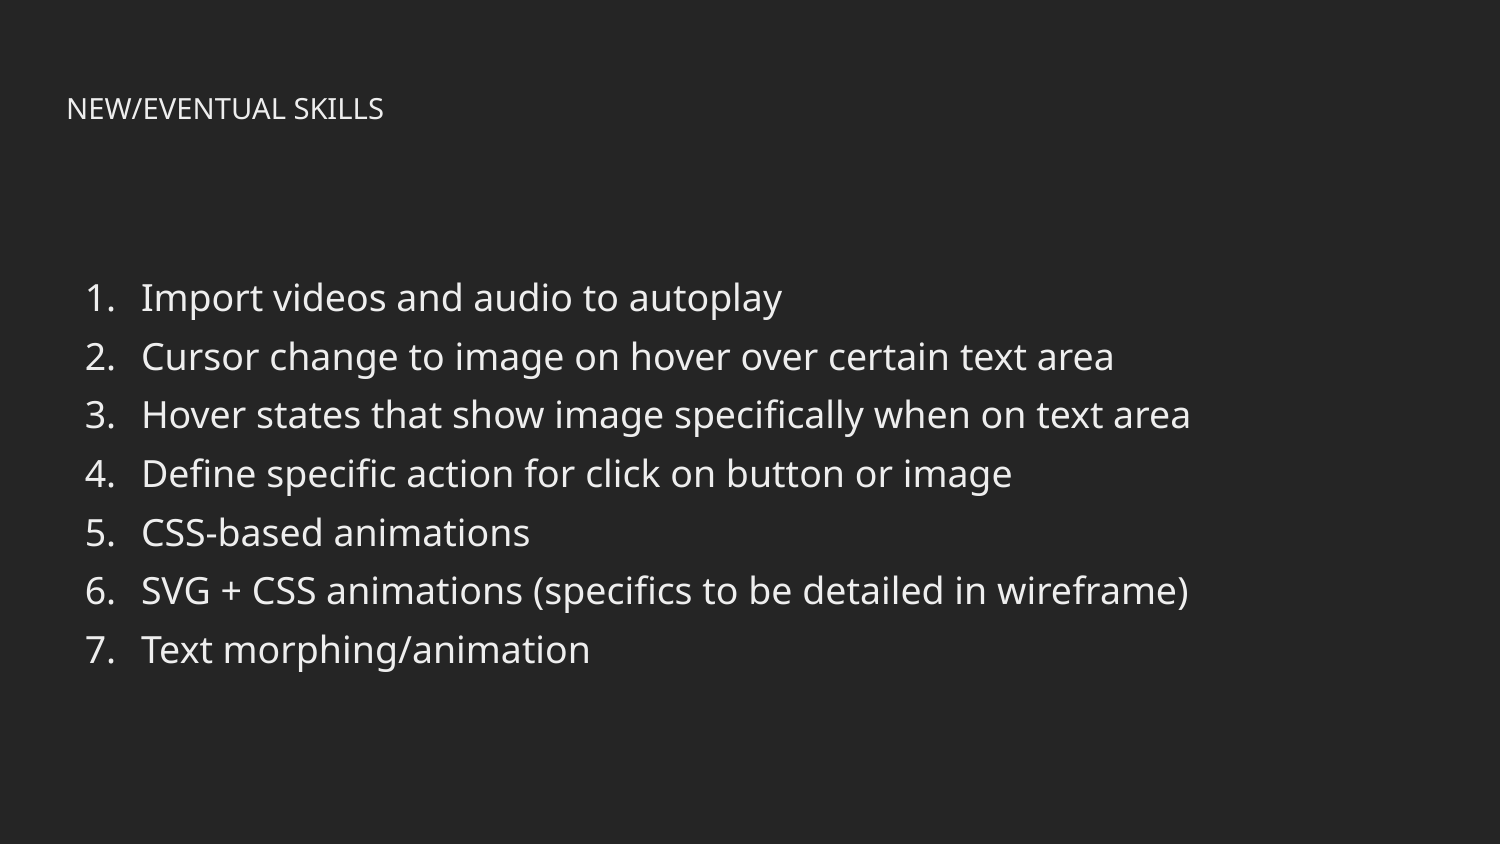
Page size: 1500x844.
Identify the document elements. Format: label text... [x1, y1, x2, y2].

list Import videos and audio to autoplay Cursor change to image on hover over certain text area Hover states that show image specifically when on text area Define specific action for click on button or image CSS-based animations SVG + CSS animations (specifics to be detailed in wireframe) Text morphing/animation [51, 189, 1449, 750]
title NEW/EVENTUAL SKILLS [51, 72, 1449, 167]
